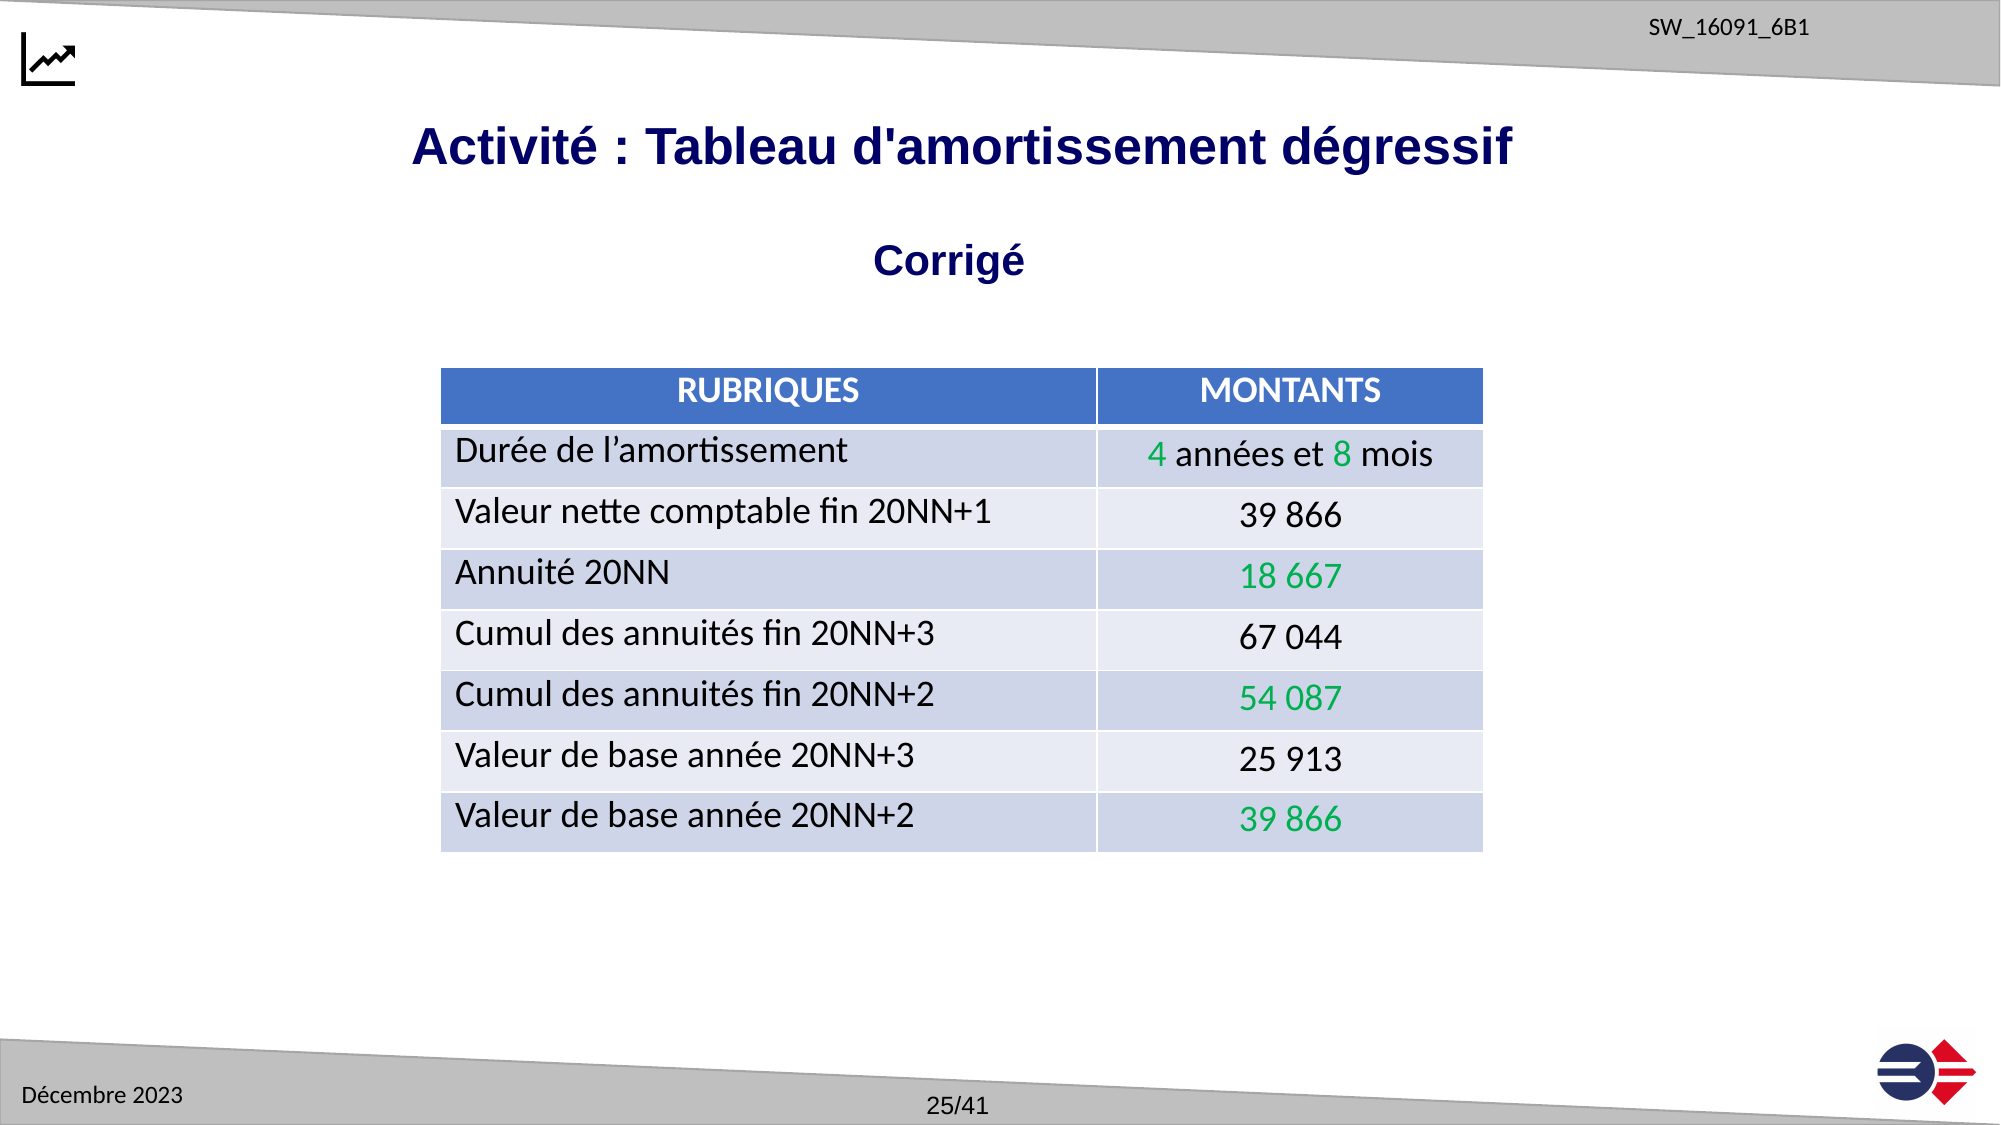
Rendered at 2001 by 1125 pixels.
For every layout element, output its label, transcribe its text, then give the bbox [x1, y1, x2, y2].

table_header RUBRIQUES [441, 368, 1096, 424]
table_cell 39 866 [1098, 793, 1483, 852]
picture [1877, 1026, 1977, 1122]
table_cell 39 866 [1098, 489, 1483, 548]
table_cell Durée de l’amortissement [441, 430, 1096, 487]
table_cell 25 913 [1098, 732, 1483, 791]
table_cell Valeur de base année 20NN+2 [441, 793, 1096, 852]
text_box Corrigé [858, 224, 1066, 292]
table_cell Annuité 20NN [441, 550, 1096, 609]
table_cell Valeur de base année 20NN+3 [441, 732, 1096, 791]
table_cell Cumul des annuités fin 20NN+3 [441, 611, 1096, 670]
picture [10, 21, 86, 97]
table_header MONTANTS [1098, 368, 1483, 424]
table_cell 54 087 [1098, 671, 1483, 730]
table_cell 67 044 [1098, 611, 1483, 670]
table_cell Cumul des annuités fin 20NN+2 [441, 671, 1096, 730]
table_cell Valeur nette comptable fin 20NN+1 [441, 489, 1096, 548]
table_cell 4 années et 8 mois [1098, 430, 1483, 487]
text_box Activité : Tableau d'amortissement dégressif [284, 104, 1640, 183]
table_cell 18 667 [1098, 550, 1483, 609]
